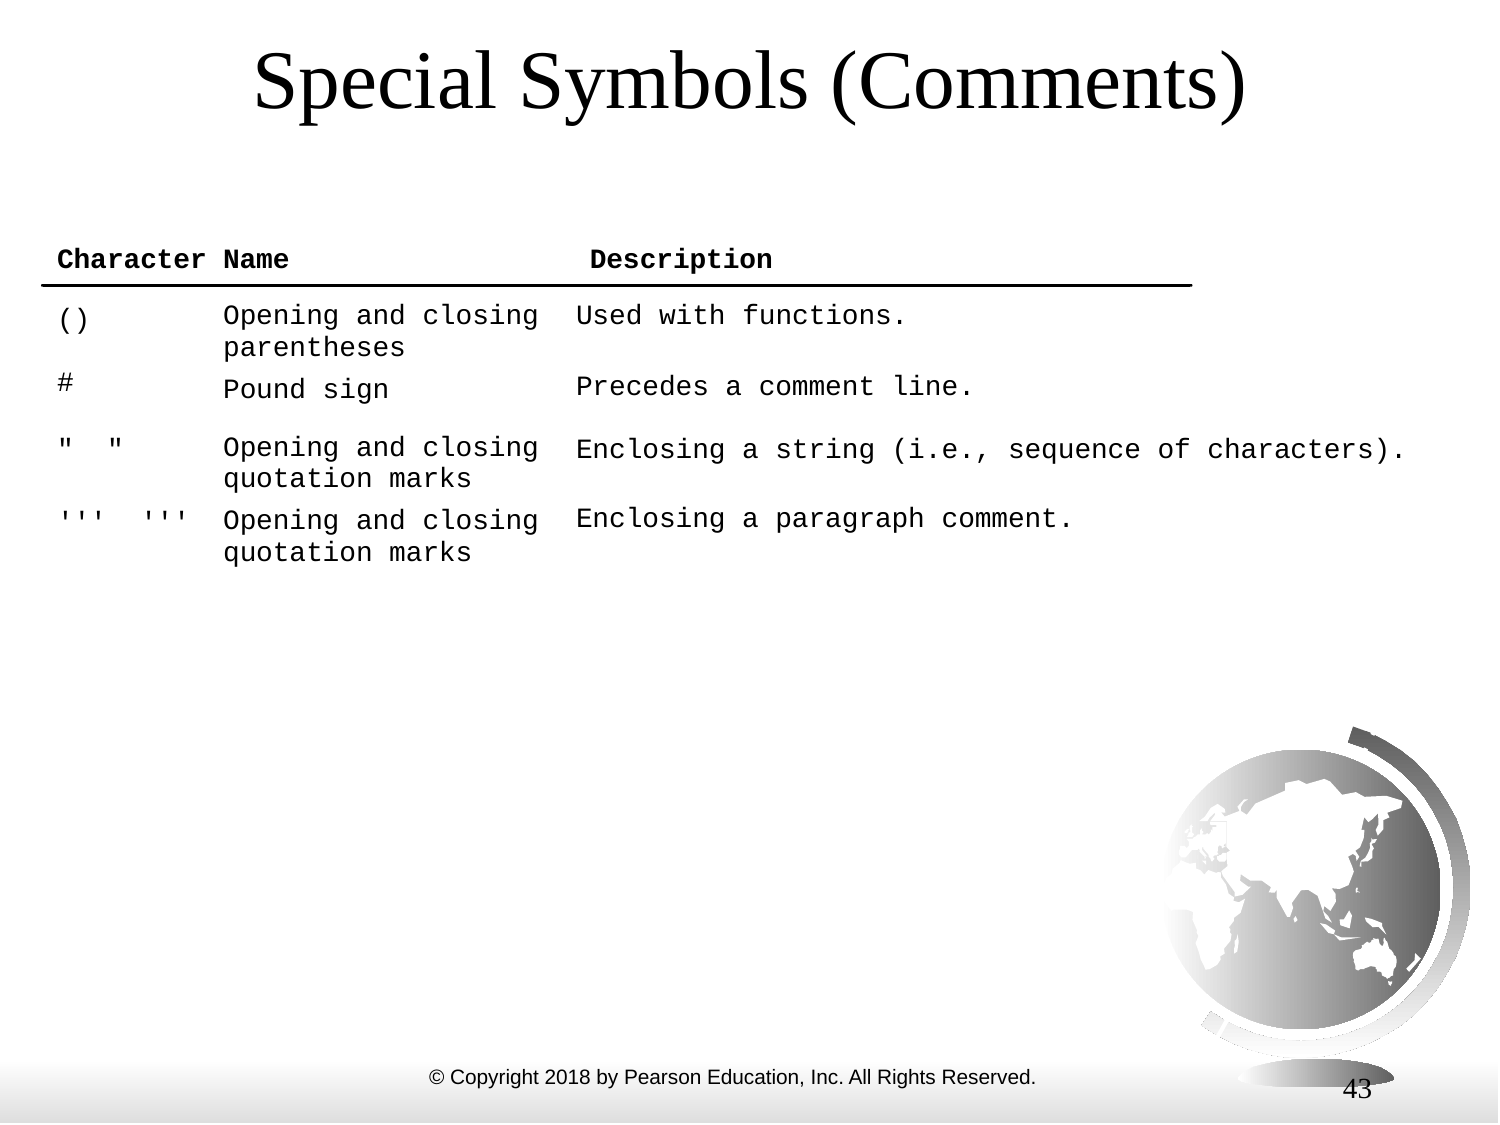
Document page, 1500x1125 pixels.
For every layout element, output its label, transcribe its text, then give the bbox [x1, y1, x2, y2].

slide_number 43 [1074, 1049, 1388, 1125]
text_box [24, 212, 1463, 585]
title Special Symbols (Comments) [112, 24, 1388, 125]
